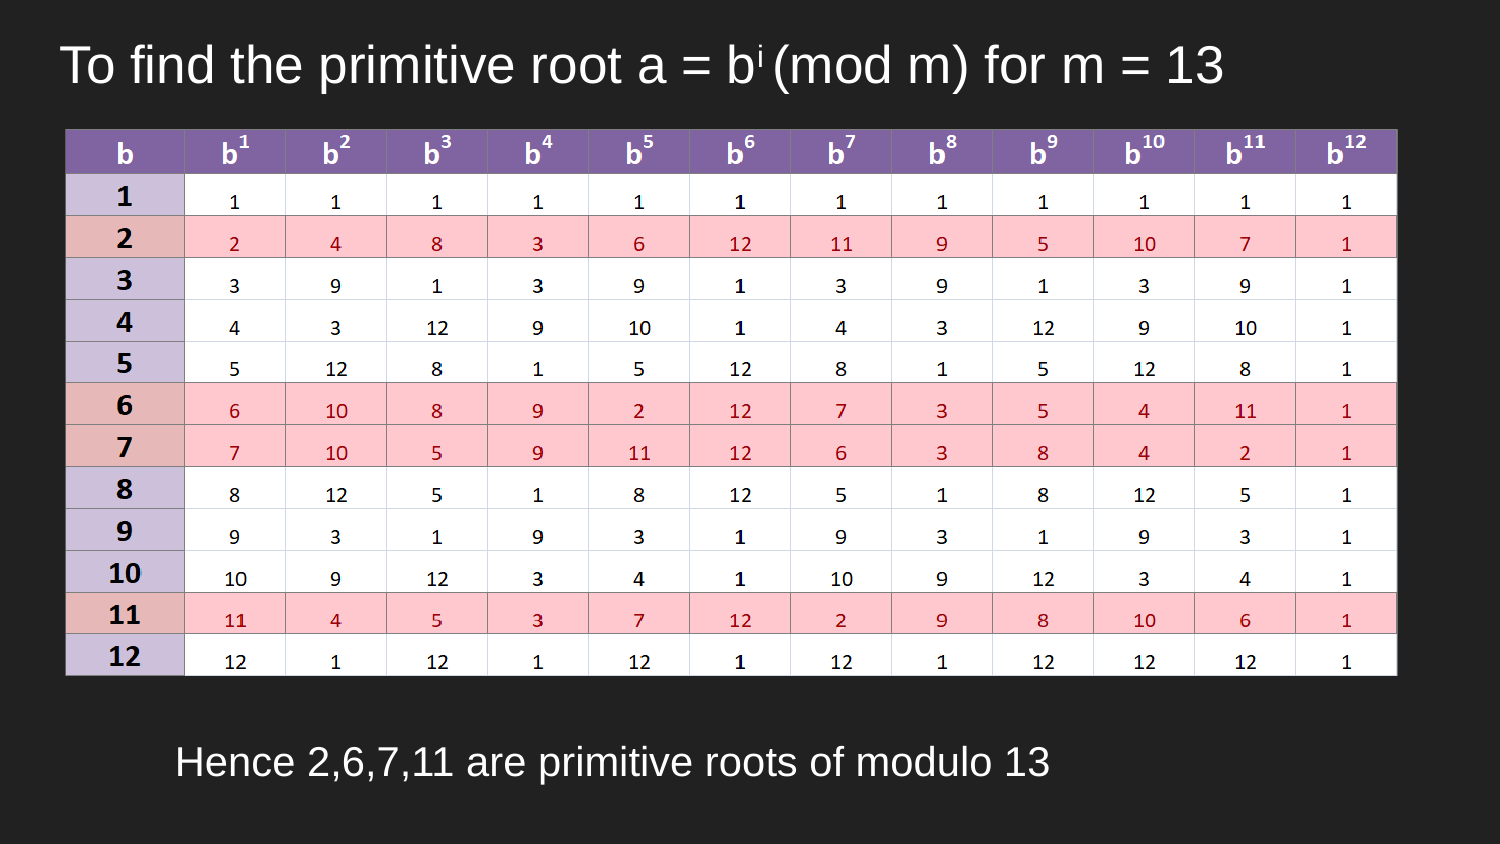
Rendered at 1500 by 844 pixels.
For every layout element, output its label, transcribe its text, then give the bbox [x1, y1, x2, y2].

title To find the primitive root a = bi (mod m) for m = 13 [44, 15, 1443, 110]
picture [64, 128, 1398, 676]
text_box Hence 2,6,7,11 are primitive roots of modulo 13 [159, 720, 1109, 801]
